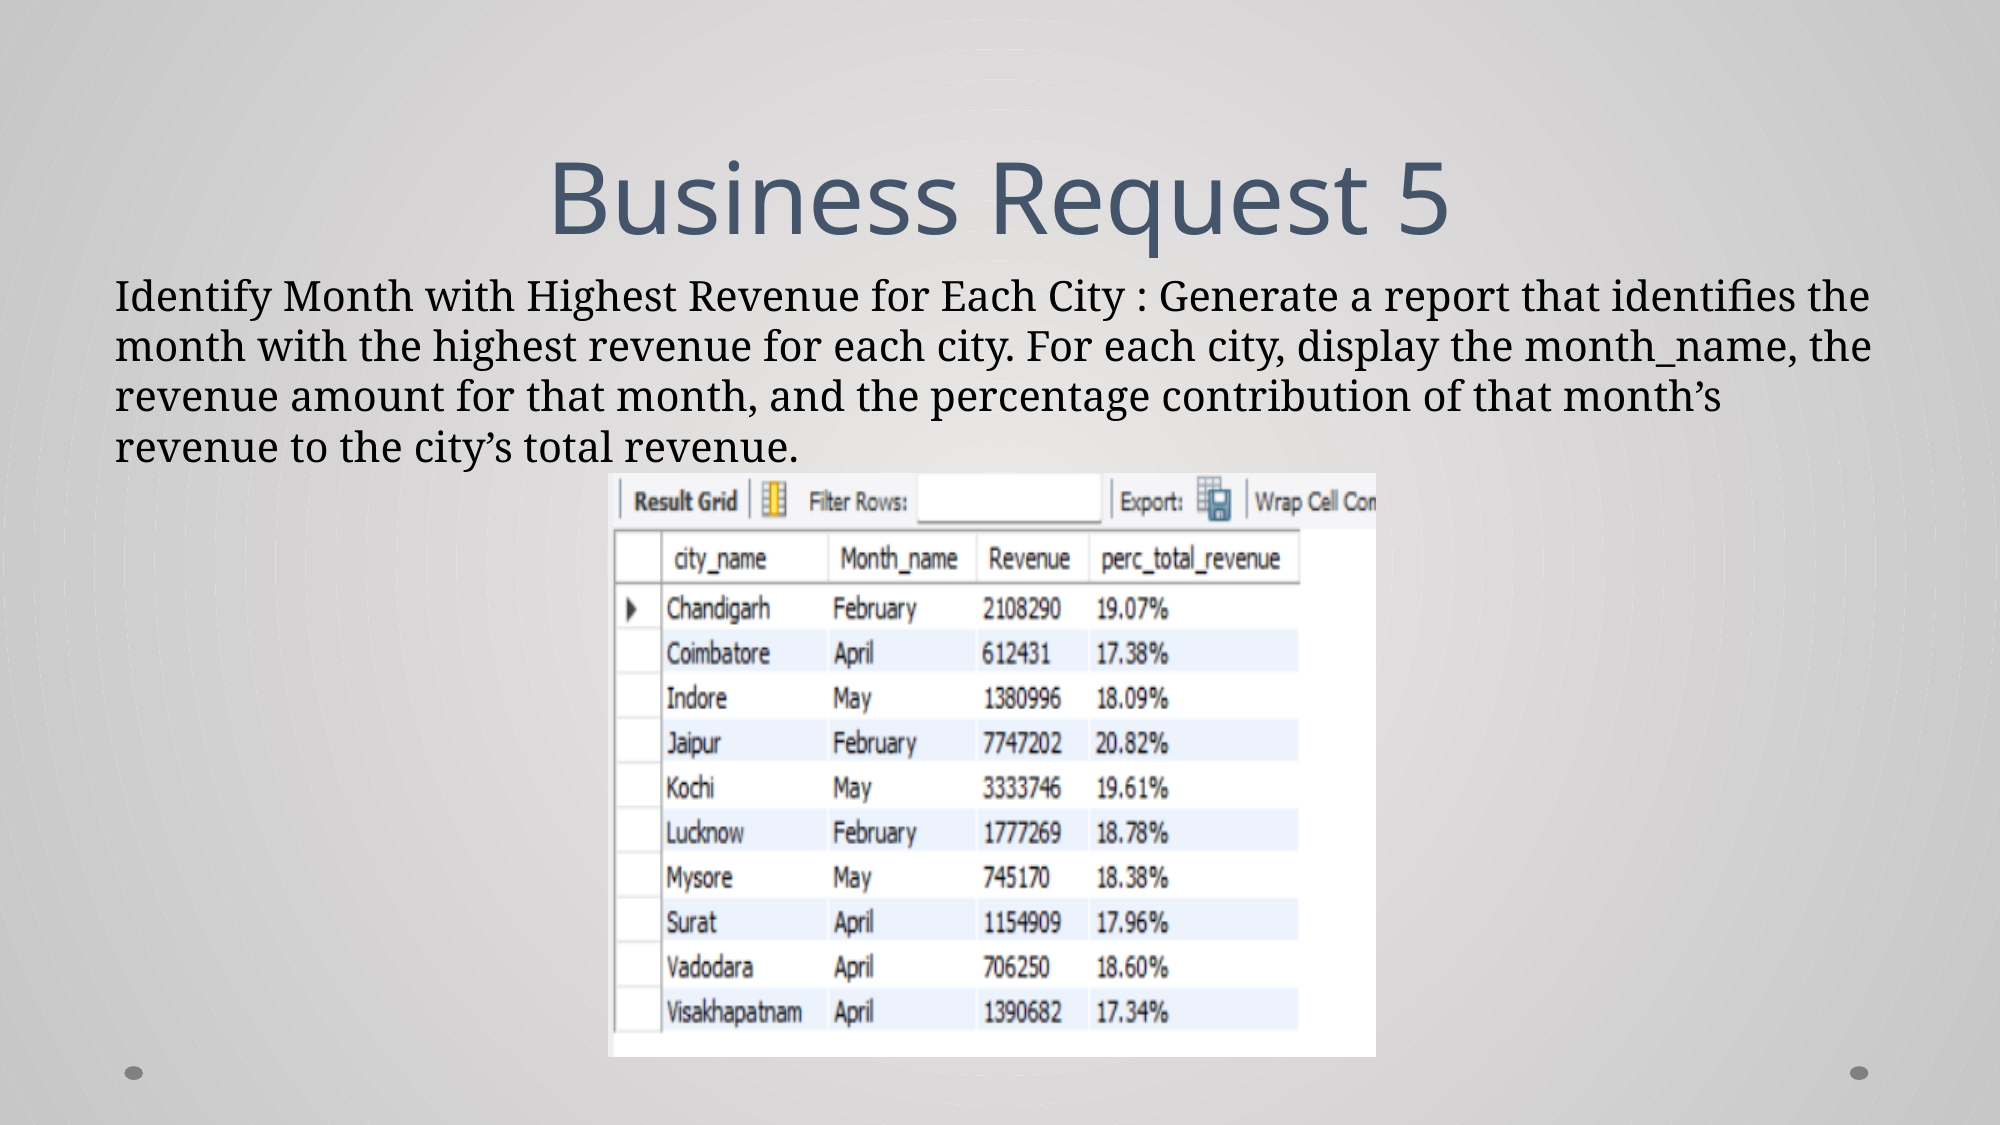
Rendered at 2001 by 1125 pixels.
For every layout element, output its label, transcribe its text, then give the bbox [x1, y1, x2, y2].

picture [607, 473, 1376, 1057]
title Business Request 5 [99, 0, 1900, 262]
list Identify Month with Highest Revenue for Each City : Generate a report that identifies the month with the highest revenue for each city. For each city, display the month_name, the revenue amount for that month, and the percentage contribution of that month’s revenue to the city’s total revenue. [99, 262, 1900, 579]
